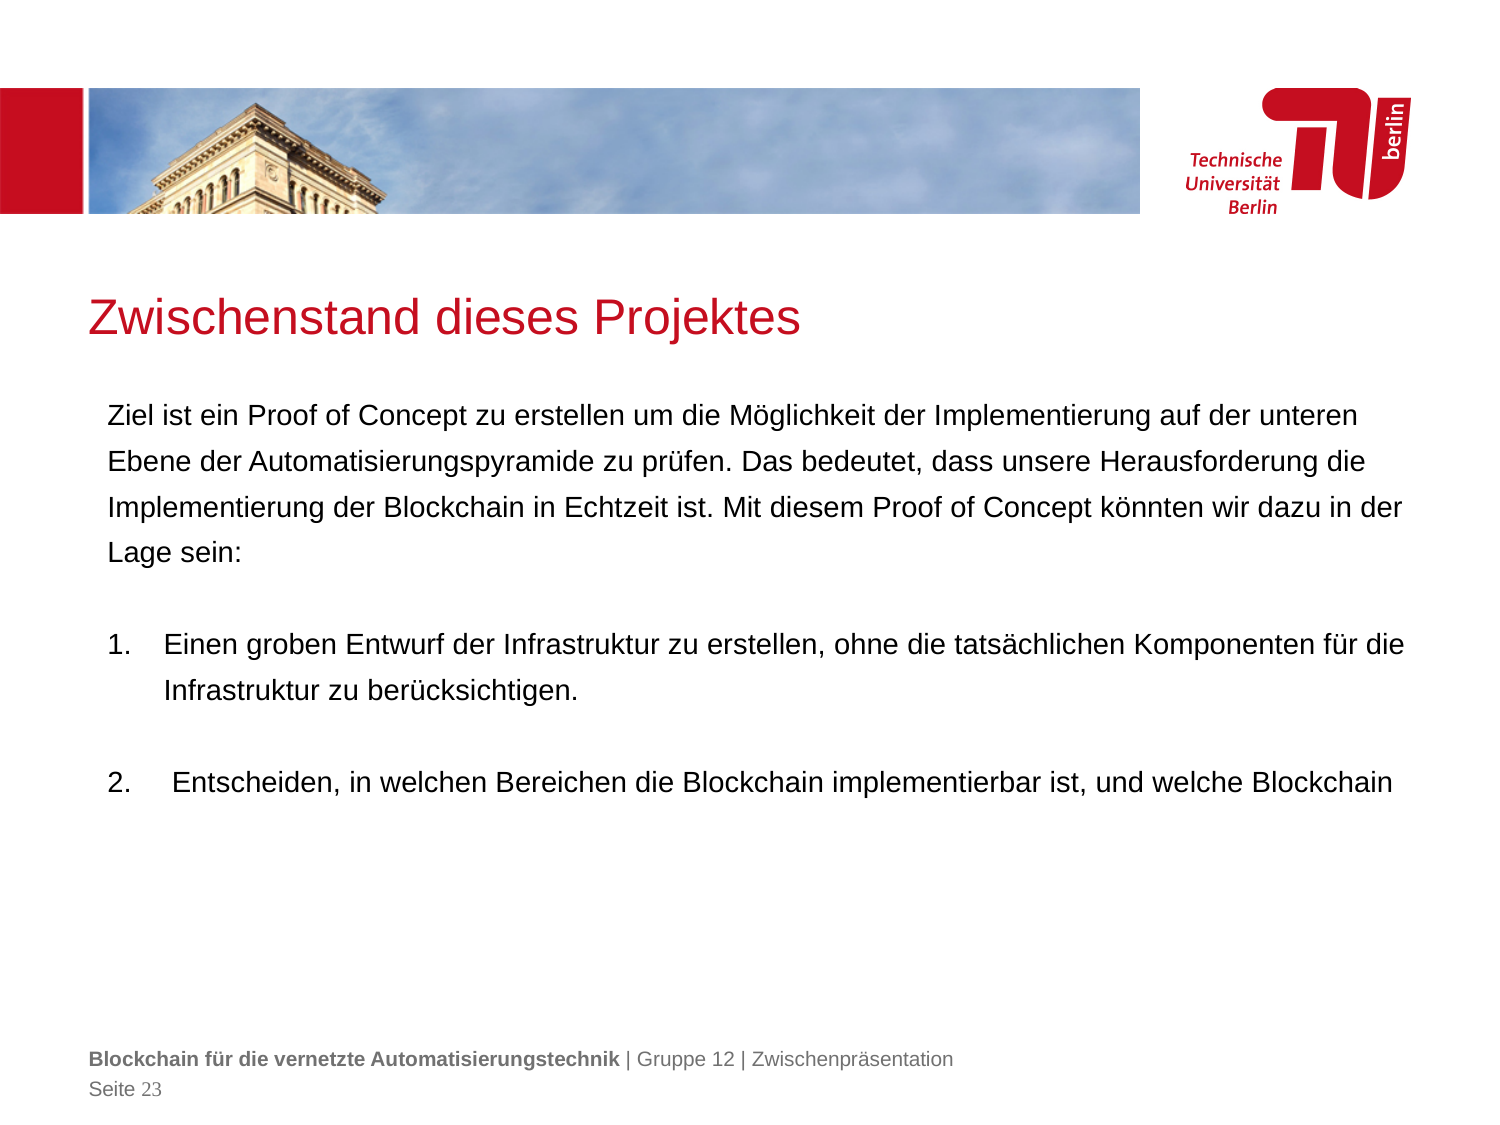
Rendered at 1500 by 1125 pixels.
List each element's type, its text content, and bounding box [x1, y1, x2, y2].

picture [1186, 88, 1411, 214]
text_box Seite <Foliennummer> [88, 1075, 1176, 1101]
picture [0, 88, 1140, 214]
text_box Ziel ist ein Proof of Concept zu erstellen um die Möglichkeit der Implementierung auf der unteren Ebene der Automatisierungspyramide zu prüfen. Das bedeutet, dass unsere Herausforderung die Implementierung der Blockchain in Echtzeit ist. Mit diesem Proof of Concept könnten wir dazu in der Lage sein: Einen groben Entwurf der Infrastruktur zu erstellen, ohne die tatsächlichen Komponenten für die Infrastruktur zu berücksichtigen. Entscheiden, in welchen Bereichen die Blockchain implementierbar ist, und welche Blockchain [88, 385, 1411, 983]
text_box Blockchain für die vernetzte Automatisierungstechnik | Gruppe 12 | Zwischenpräsentation [88, 1045, 1176, 1071]
text_box Zwischenstand dieses Projektes [88, 285, 1411, 345]
